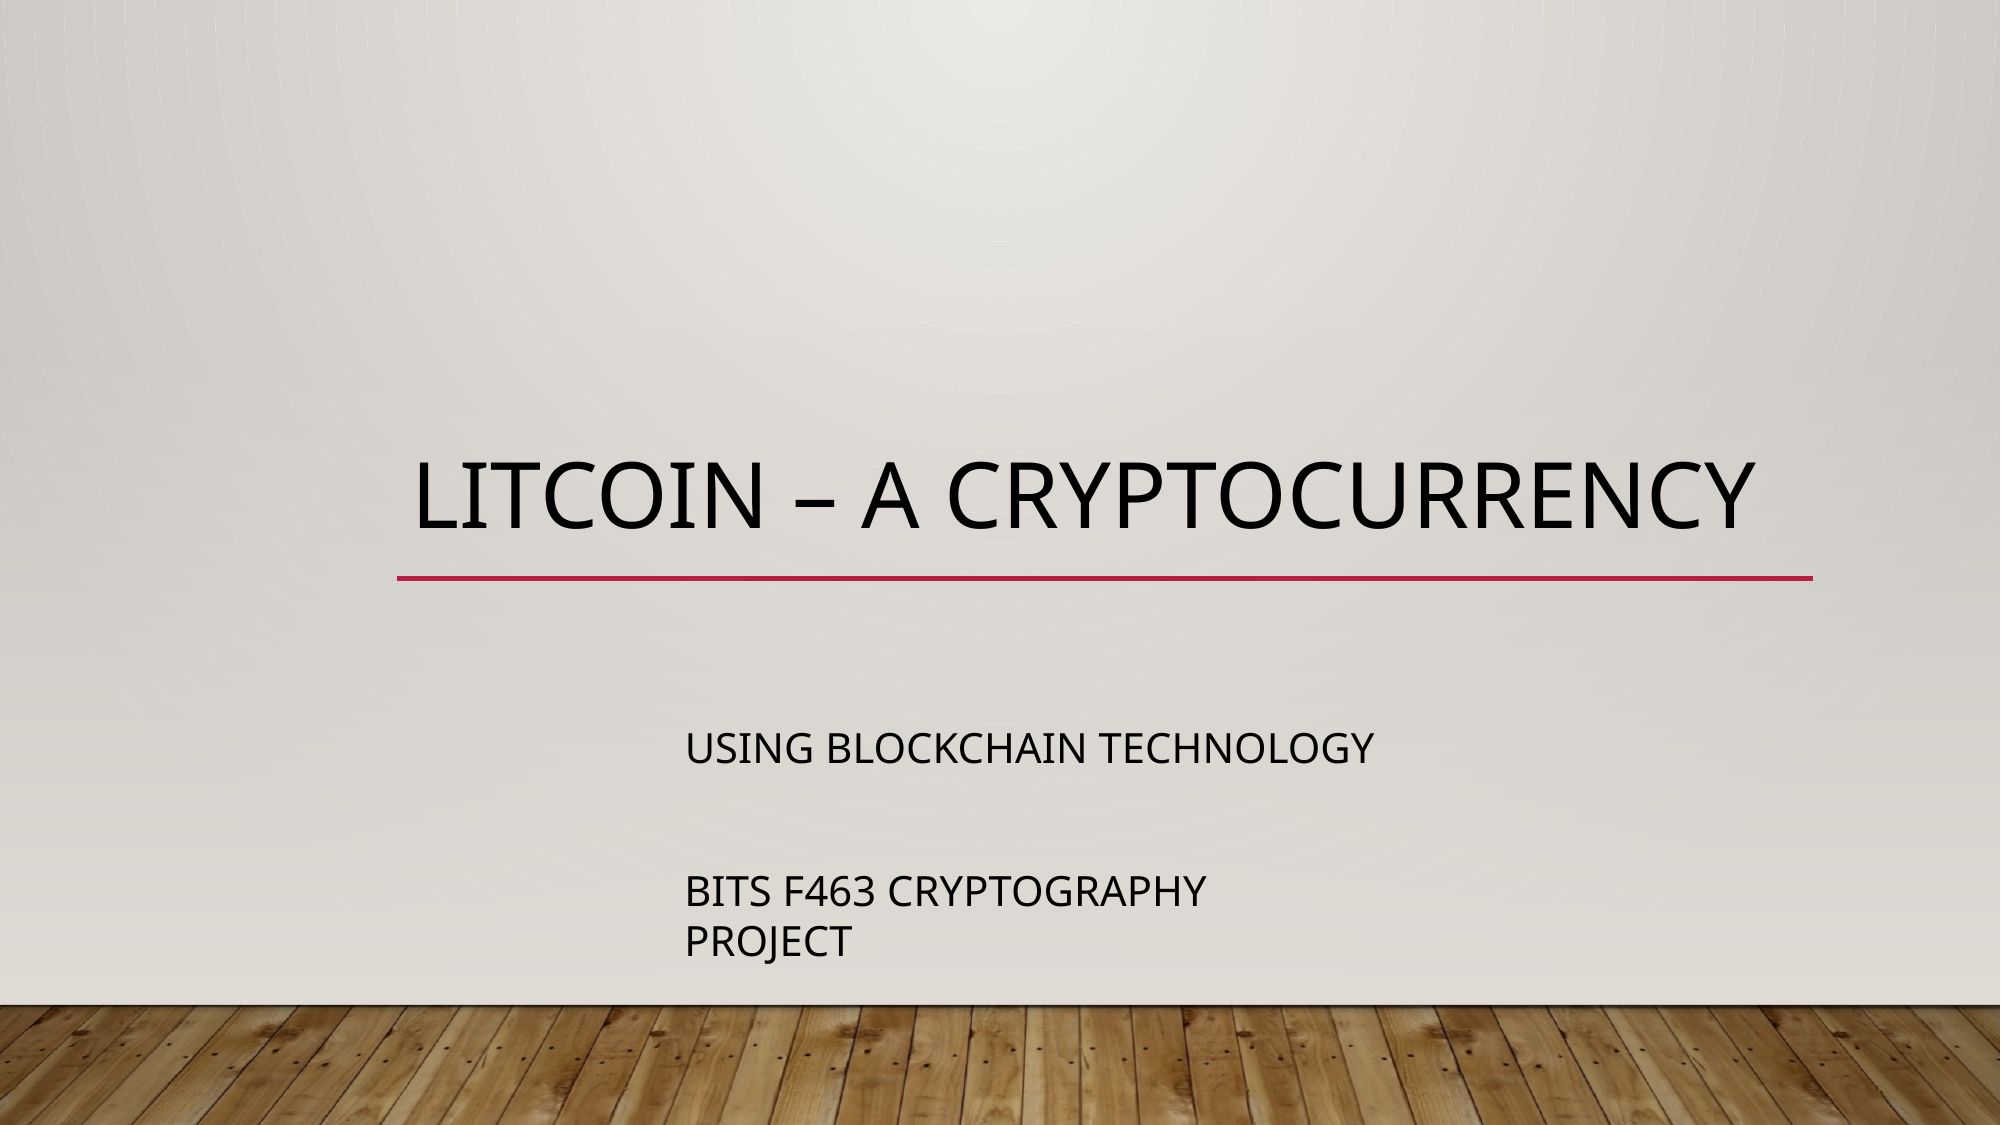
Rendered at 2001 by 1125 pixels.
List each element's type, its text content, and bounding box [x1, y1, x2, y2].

title Litcoin – a CRYPTOCURRENCY [396, 131, 1814, 549]
picture [0, 1005, 2000, 1125]
subtitle Using Blockchain Technology [669, 696, 1423, 796]
text_box BITS F463 CRYPTOGRAPHY PROJECT [669, 857, 1381, 972]
